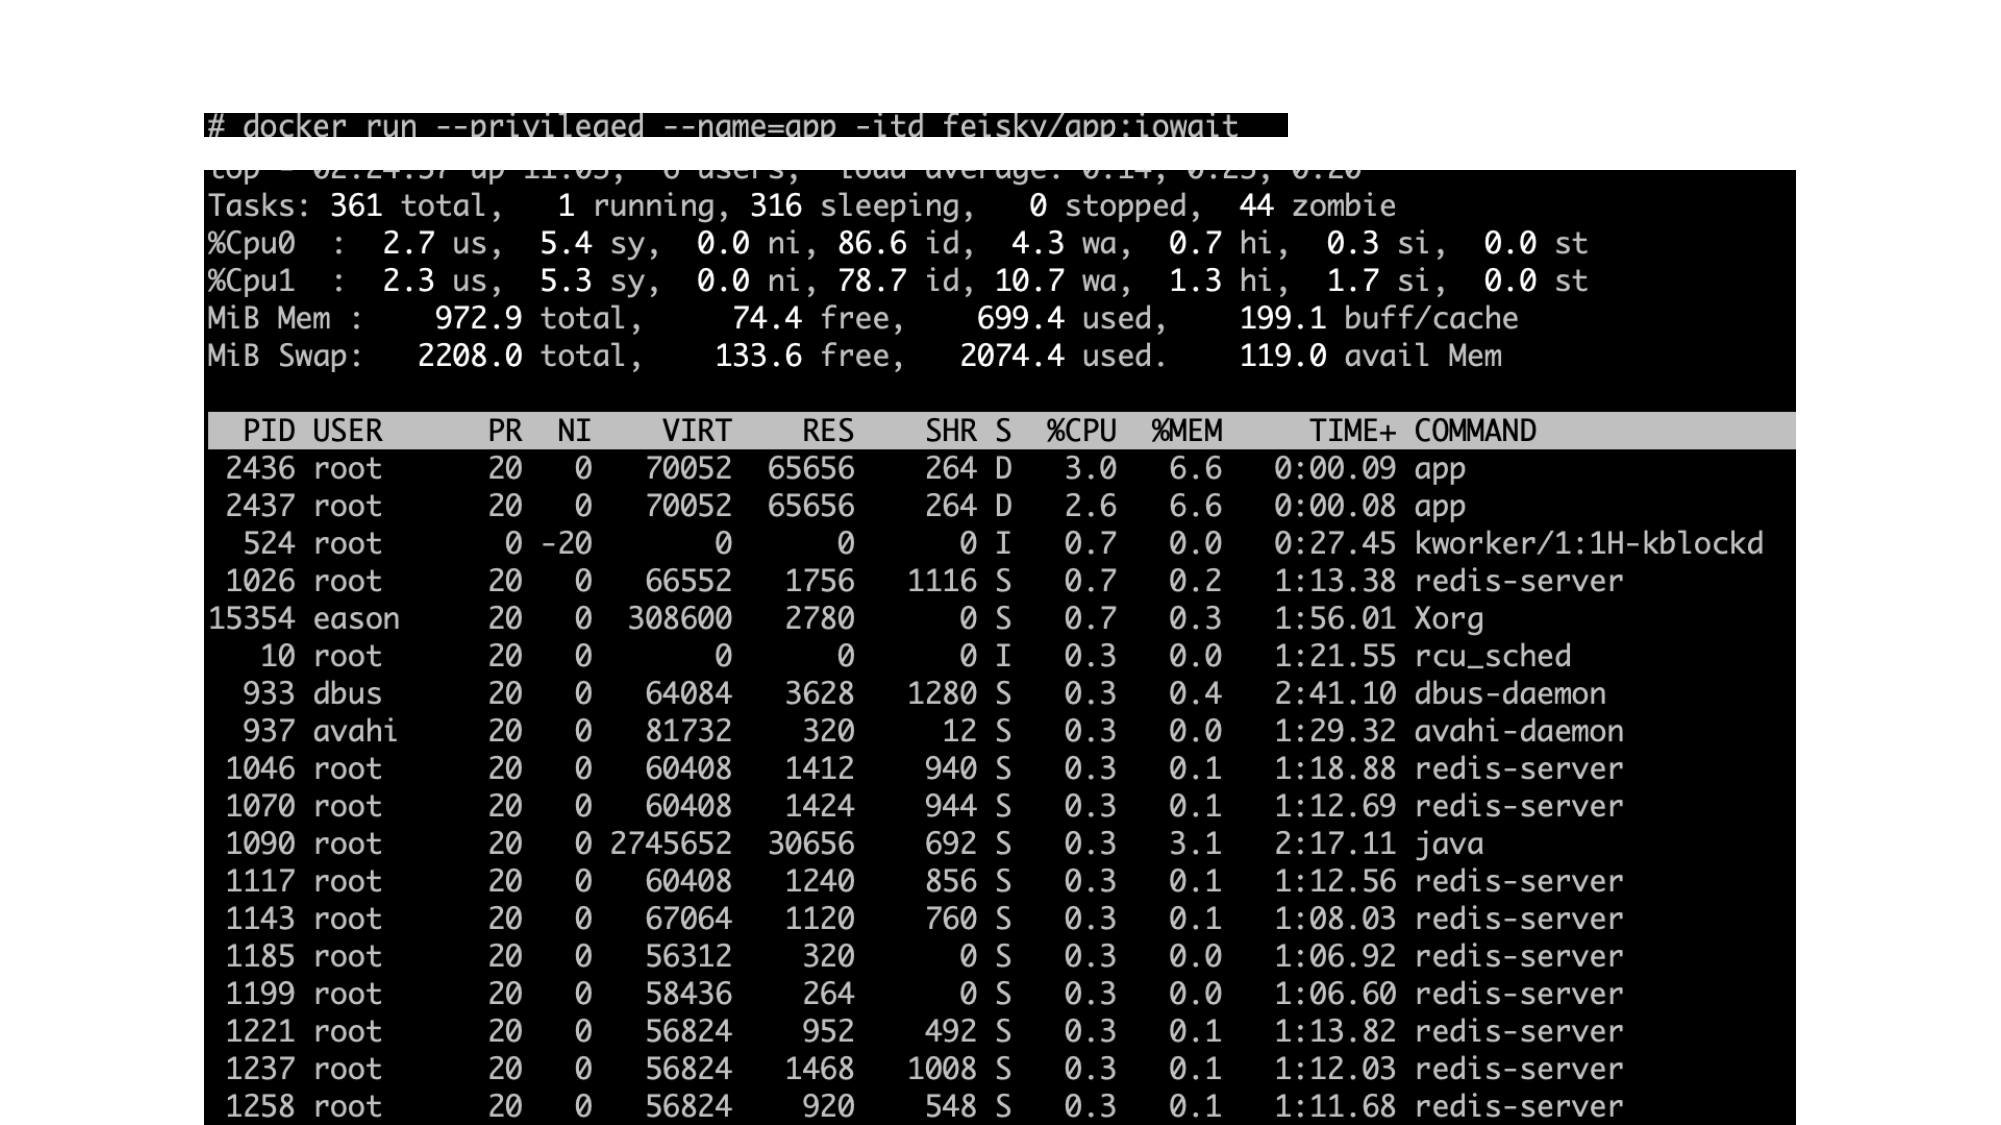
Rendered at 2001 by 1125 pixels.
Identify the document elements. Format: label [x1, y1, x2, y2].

picture [204, 113, 1288, 137]
picture [204, 170, 1796, 1125]
